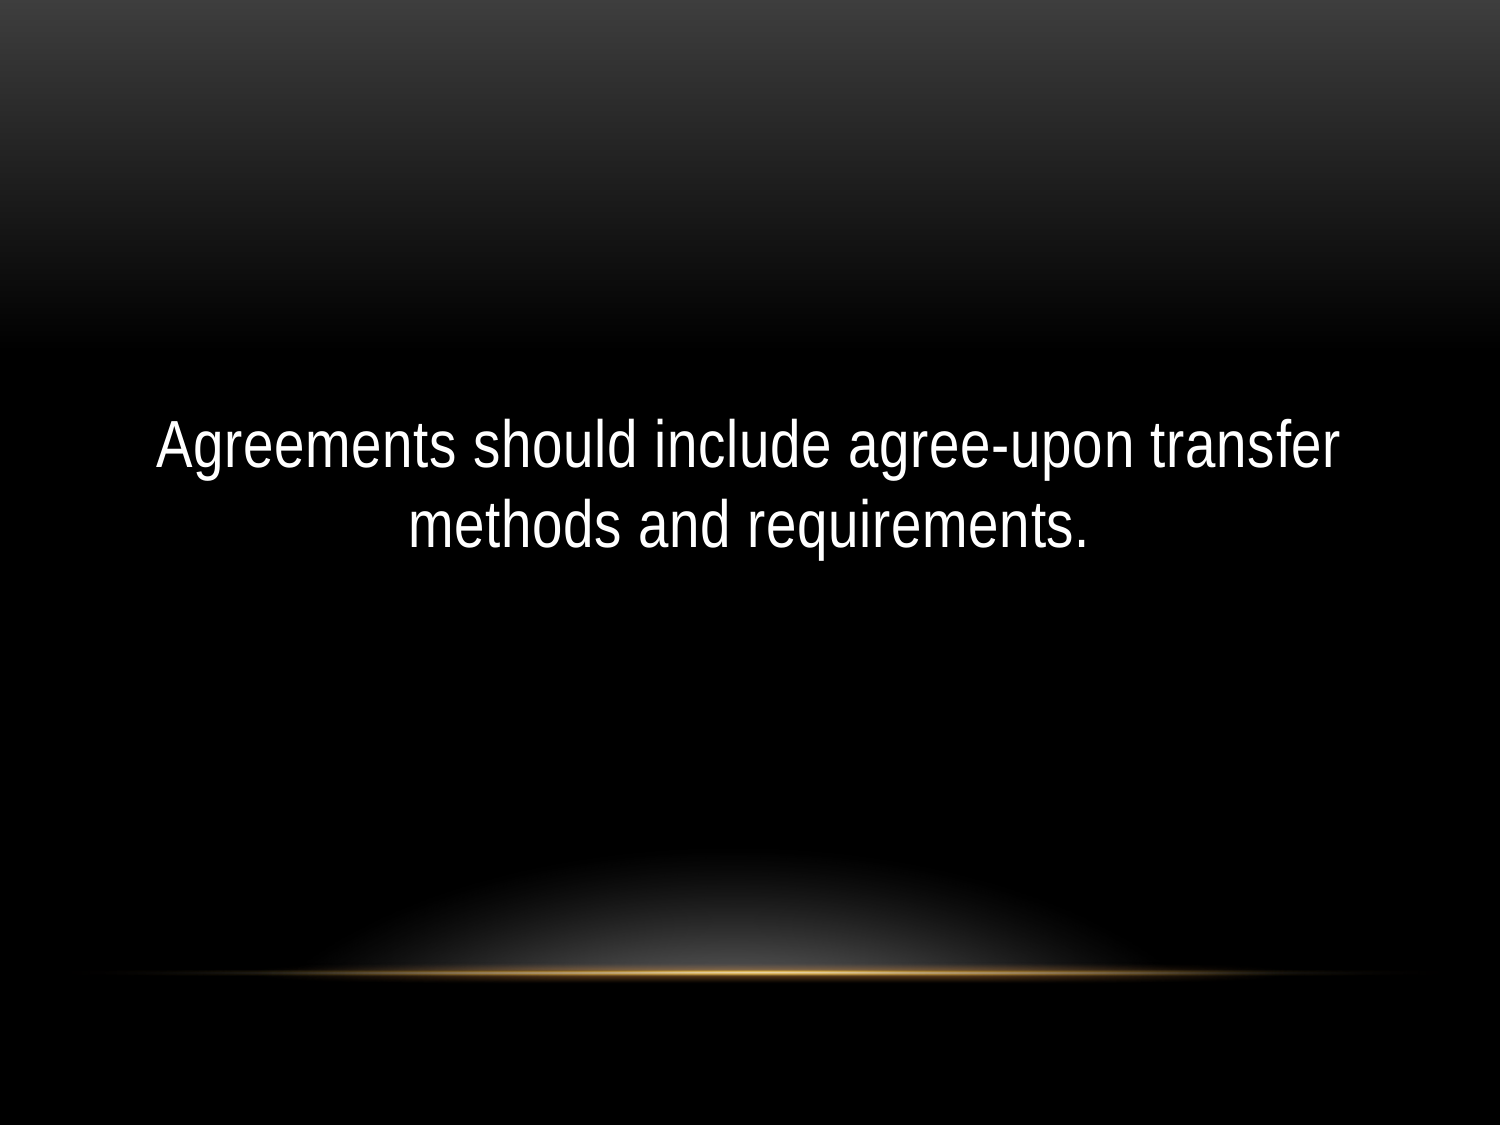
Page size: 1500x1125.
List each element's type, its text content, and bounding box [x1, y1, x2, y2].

picture [0, 0, 1500, 1125]
list Agreements should include agree-upon transfer methods and requirements. [99, 262, 1400, 938]
